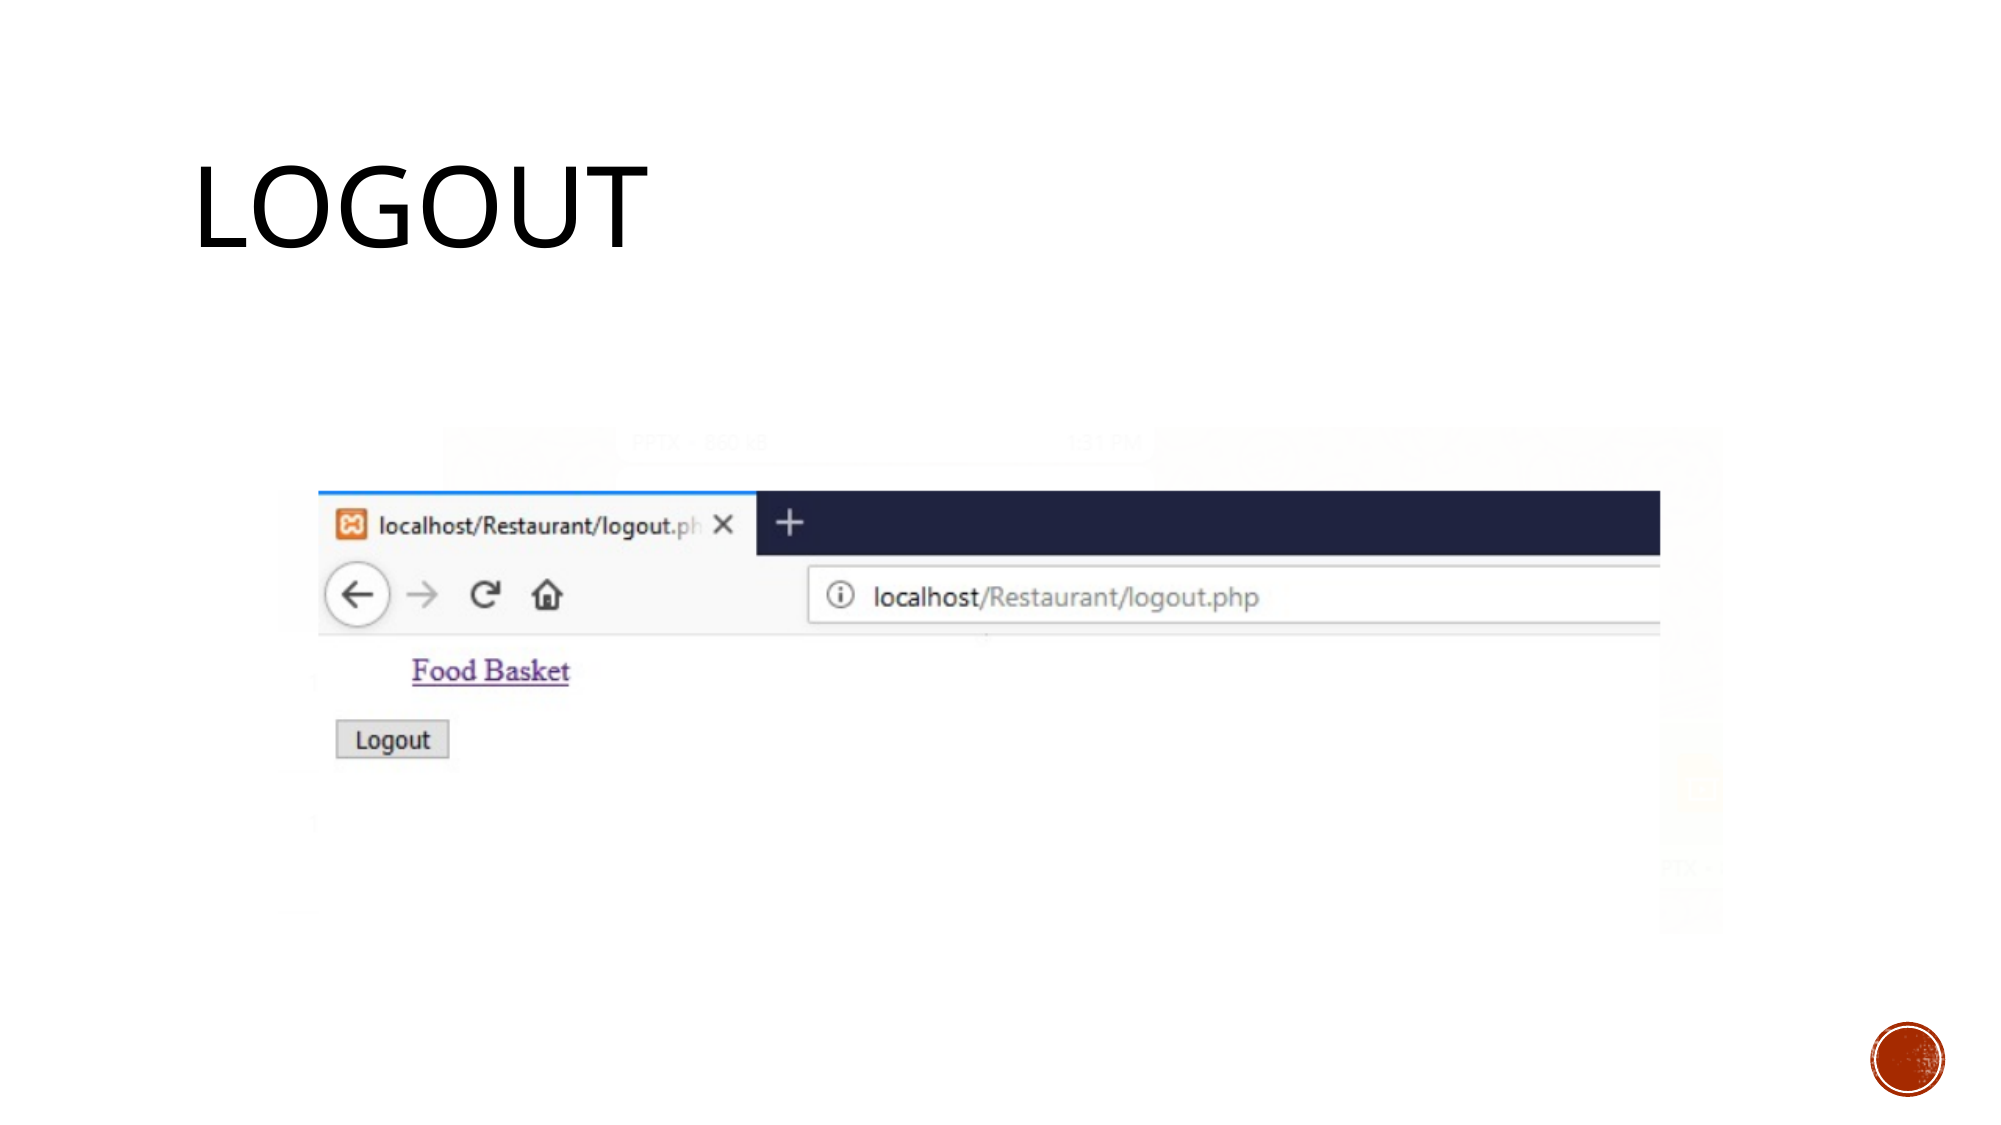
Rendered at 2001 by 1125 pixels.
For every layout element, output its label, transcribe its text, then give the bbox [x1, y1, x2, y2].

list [280, 427, 1721, 932]
title LOGOUT [175, 79, 1826, 344]
